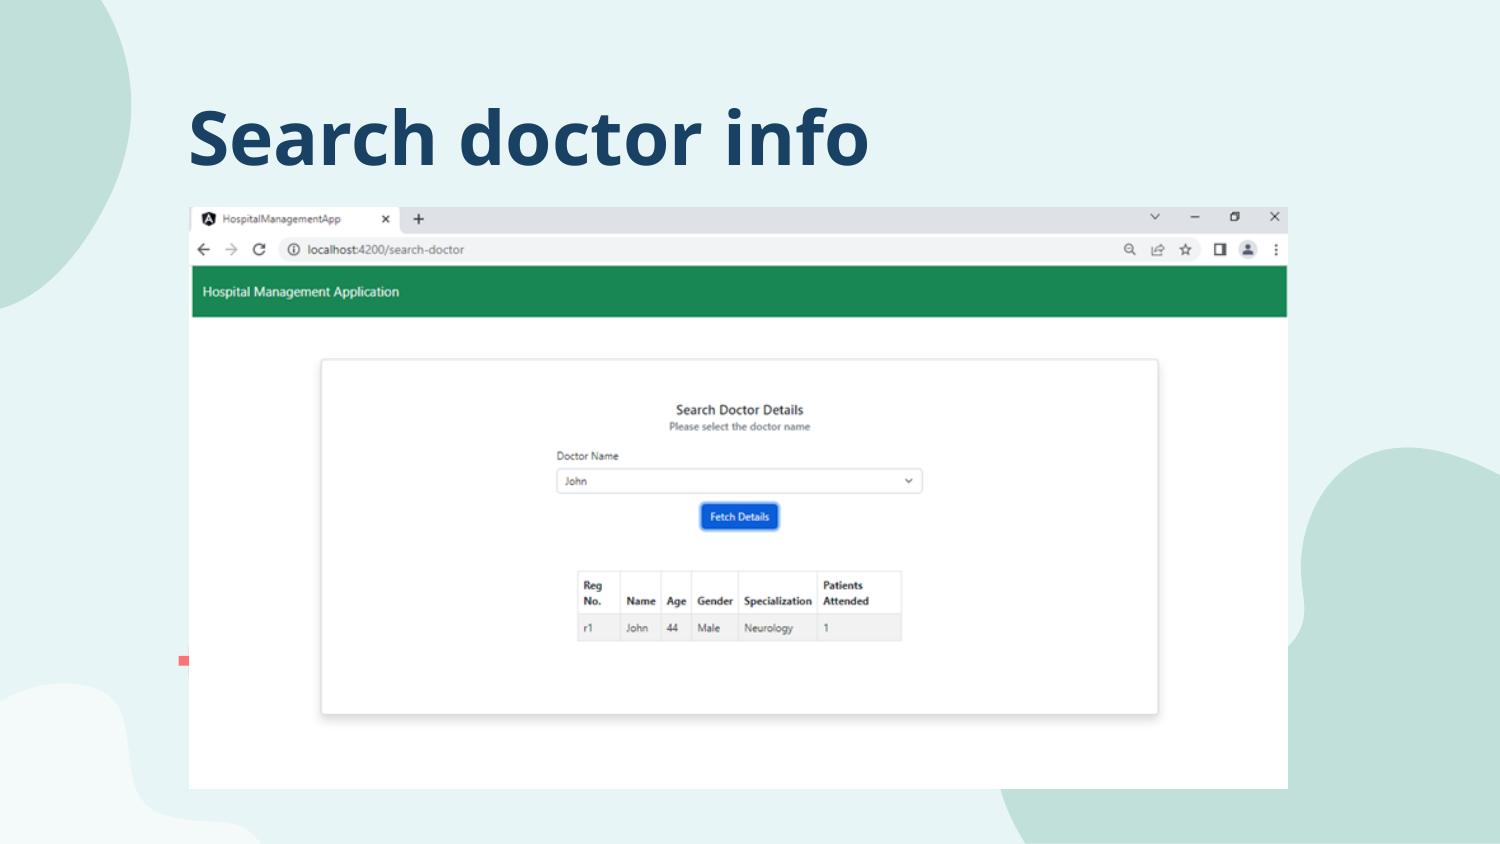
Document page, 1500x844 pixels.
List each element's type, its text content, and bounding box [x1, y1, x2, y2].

title Search doctor info [173, 88, 1117, 183]
picture [189, 206, 1288, 789]
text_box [172, 639, 184, 729]
